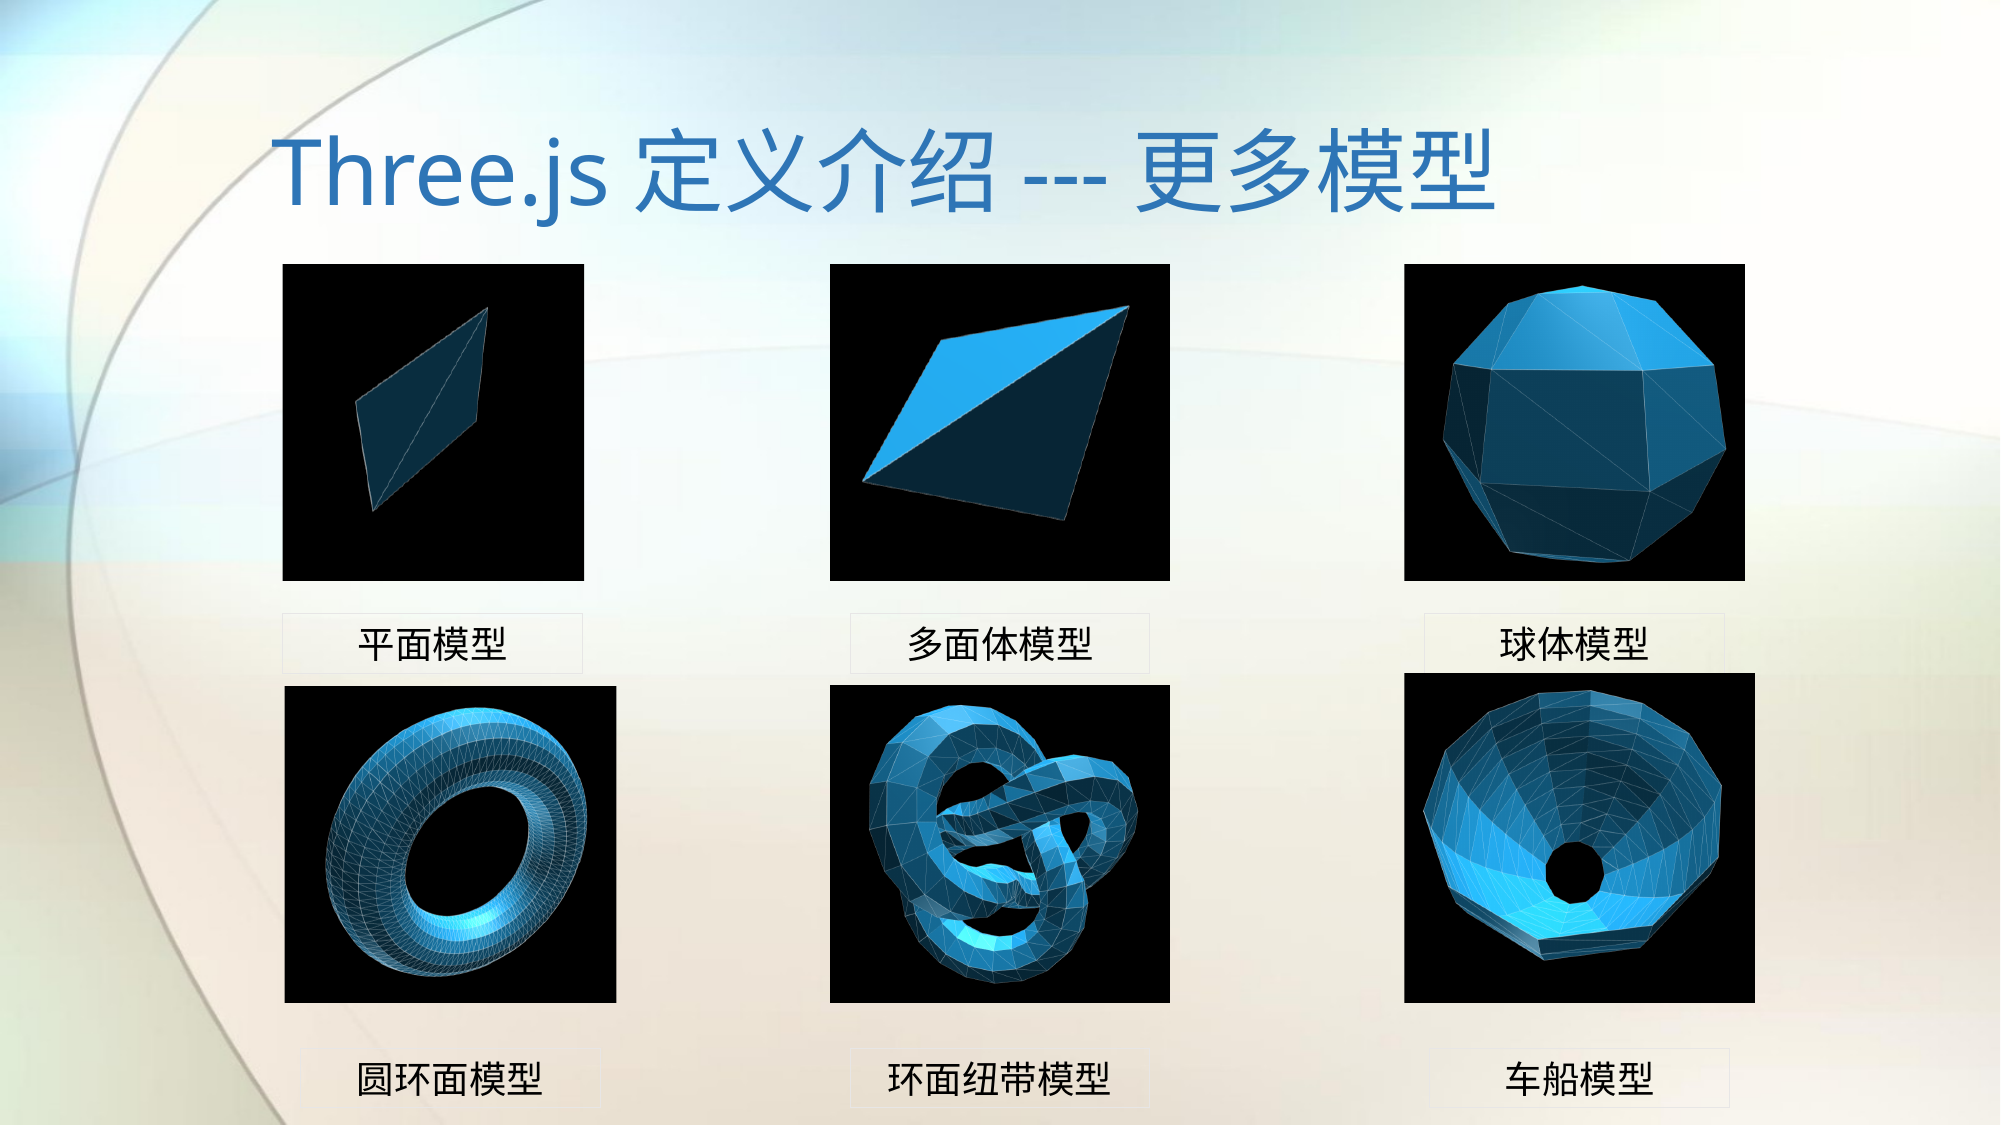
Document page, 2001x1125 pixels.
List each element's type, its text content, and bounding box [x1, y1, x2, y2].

text_box 平面模型 [282, 613, 583, 674]
text_box 多面体模型 [850, 613, 1150, 673]
text_box 球体模型 [1424, 613, 1725, 660]
text_box 车船模型 [1429, 1048, 1730, 1108]
text_box 环面纽带模型 [850, 1048, 1150, 1108]
list [256, 299, 1863, 1014]
picture [0, 0, 2001, 1125]
text_box 圆环面模型 [300, 1048, 601, 1108]
title Three.js定义介绍---更多模型 [256, 59, 1863, 278]
